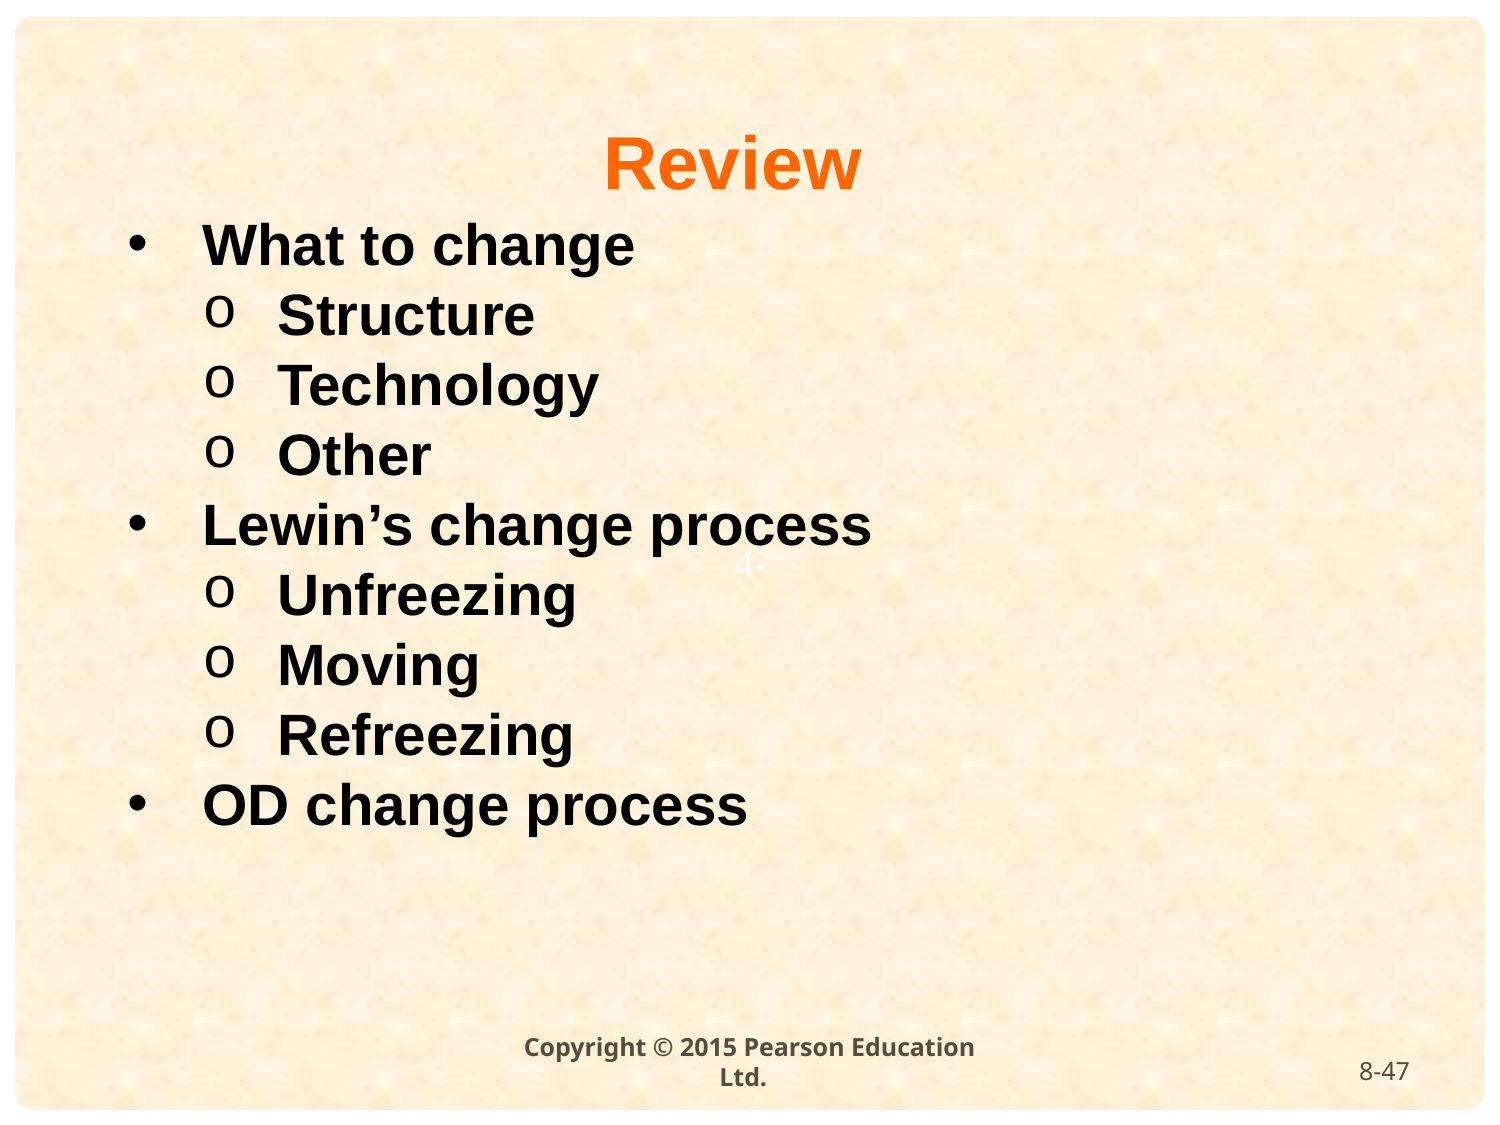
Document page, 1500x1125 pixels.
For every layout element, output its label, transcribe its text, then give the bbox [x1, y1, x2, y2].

slide_number 8-47 [1074, 1042, 1425, 1103]
picture [14, 16, 1485, 1110]
text_box Copyright © 2015 Pearson Education Ltd. [487, 1034, 1013, 1088]
text_box Review [157, 107, 1308, 212]
text_box What to change Structure Technology Other Lewin’s change process Unfreezing Moving Refreezing OD change process [112, 200, 900, 1030]
